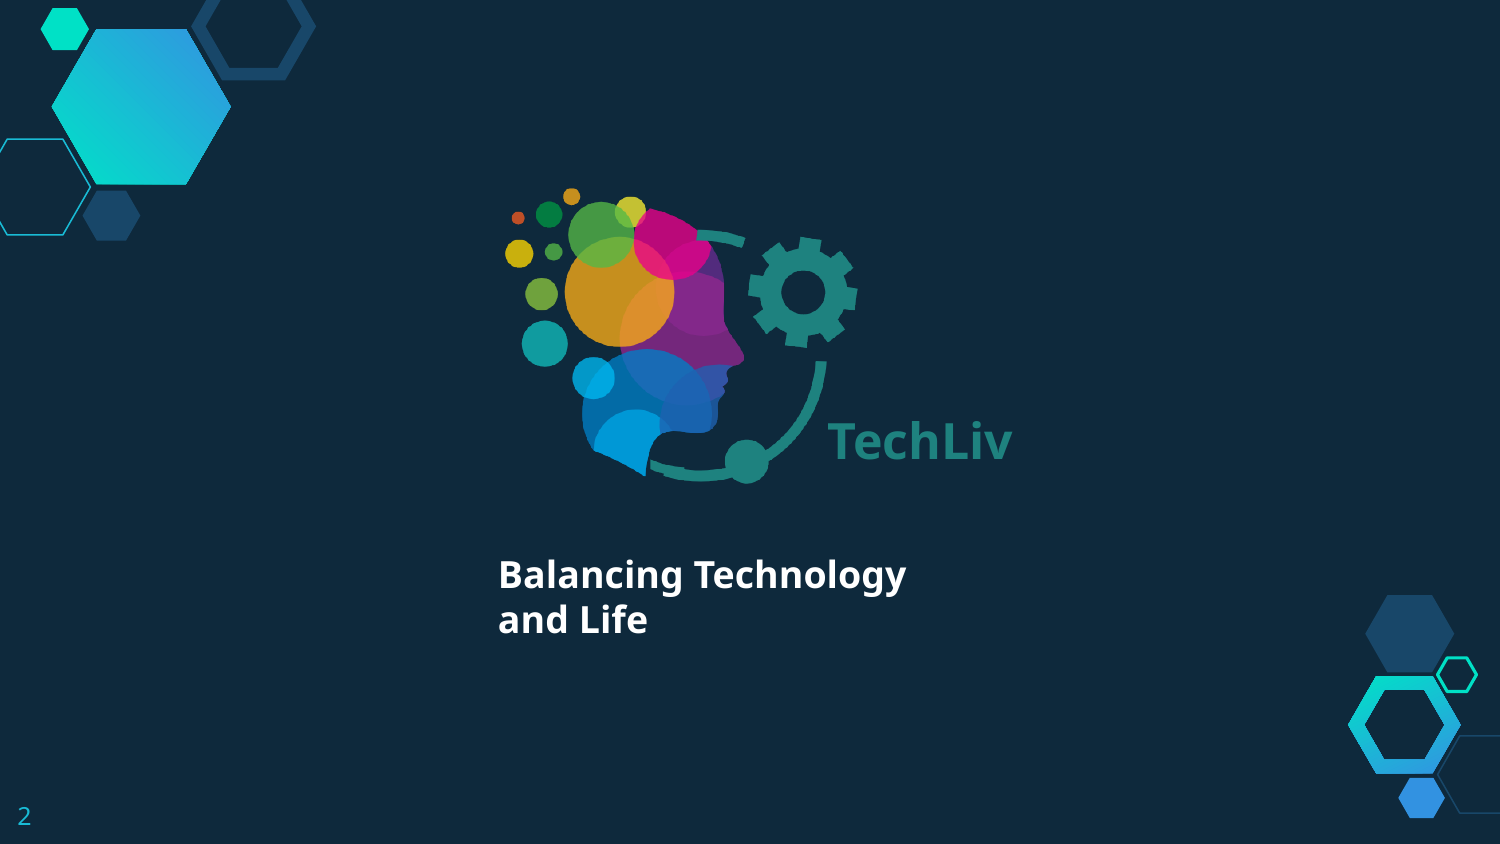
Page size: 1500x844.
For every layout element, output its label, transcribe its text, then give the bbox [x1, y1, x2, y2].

picture [484, 117, 883, 516]
text_box TechLiv [888, 402, 1041, 478]
slide_number 2 [2, 785, 93, 844]
text_box Balancing Technology and Life [483, 543, 986, 649]
